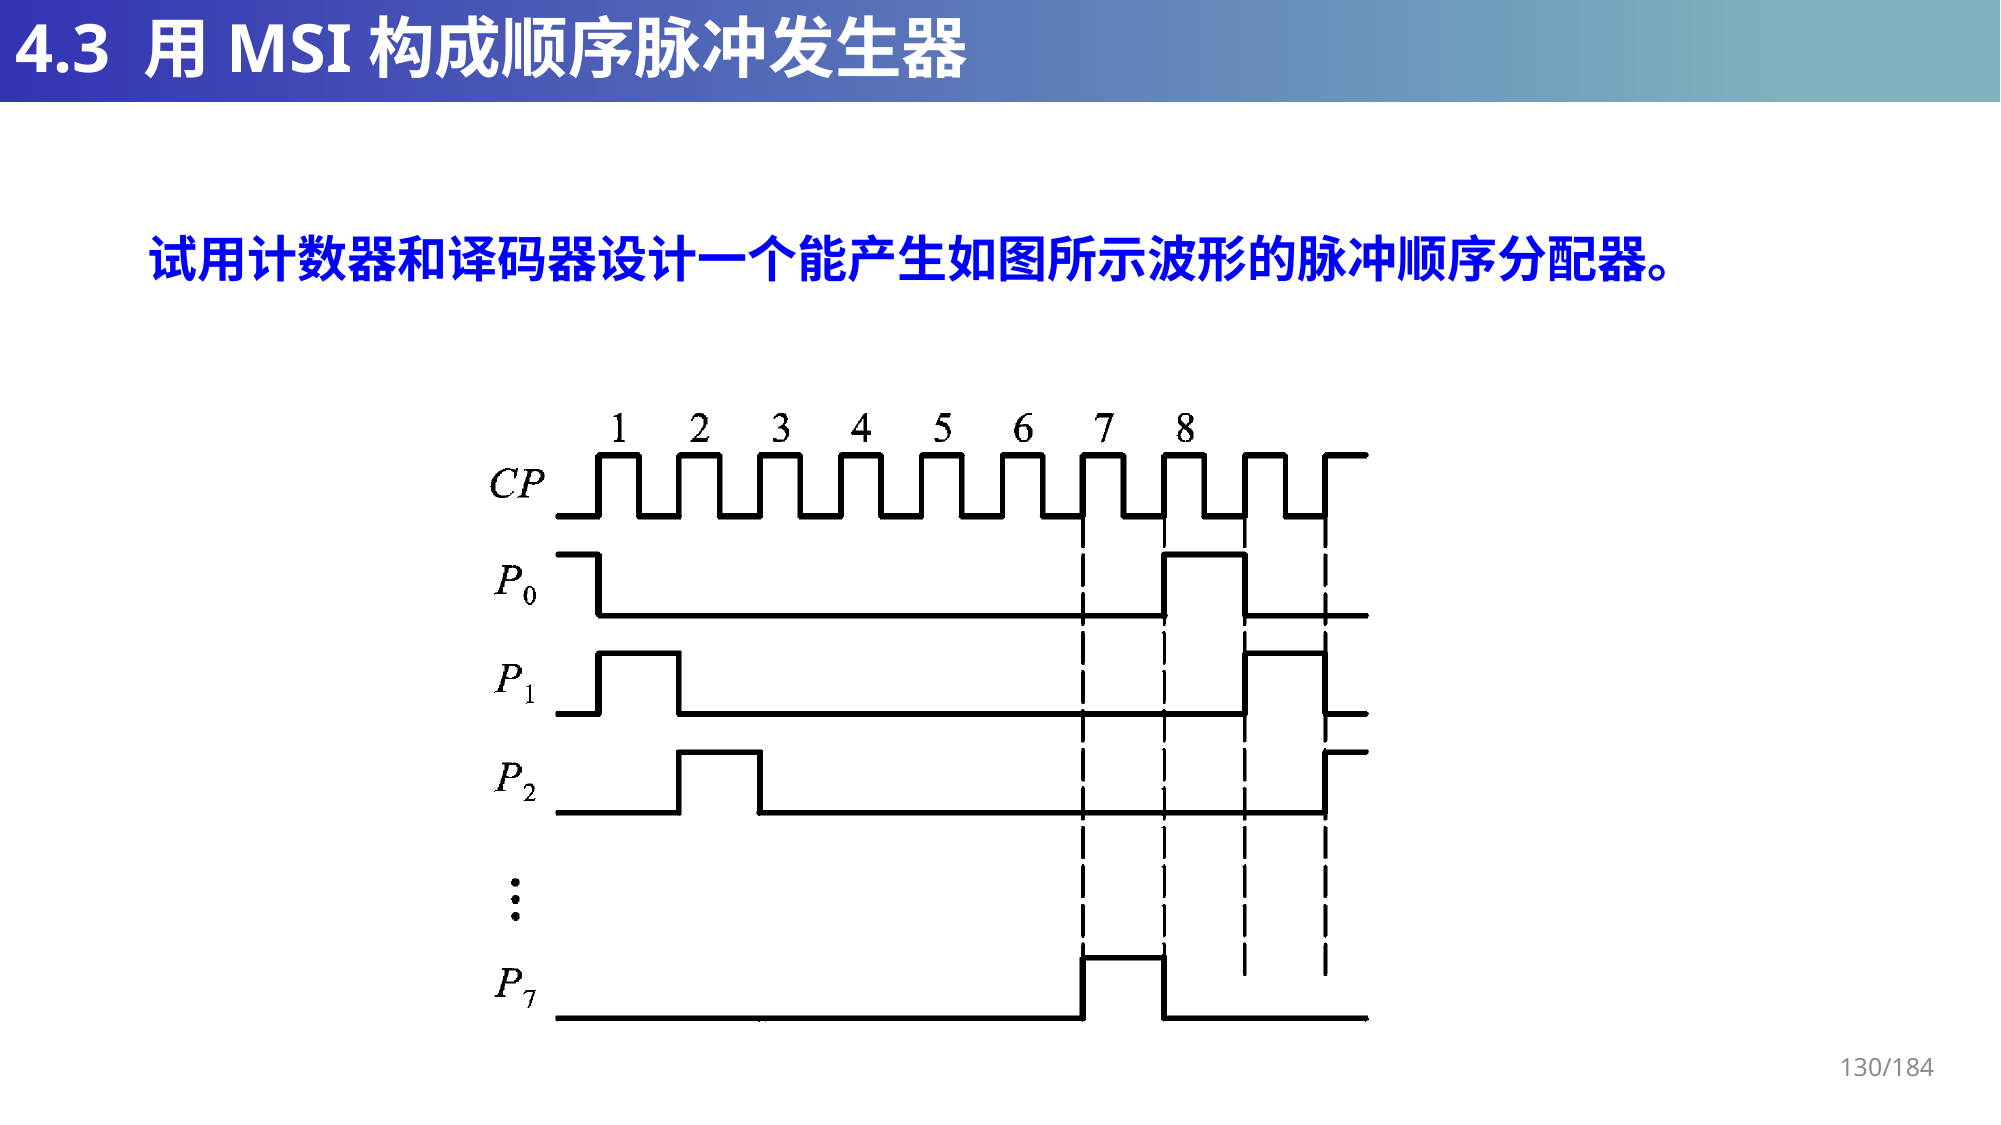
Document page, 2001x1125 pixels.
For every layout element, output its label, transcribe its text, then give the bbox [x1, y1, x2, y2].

picture [438, 390, 1405, 1059]
title 4.3 用MSI构成顺序脉冲发生器 [0, 0, 2000, 102]
text_box 试用计数器和译码器设计一个能产生如图所示波形的脉冲顺序分配器。 [108, 199, 1825, 295]
slide_number 130/184 [1753, 1038, 1950, 1099]
